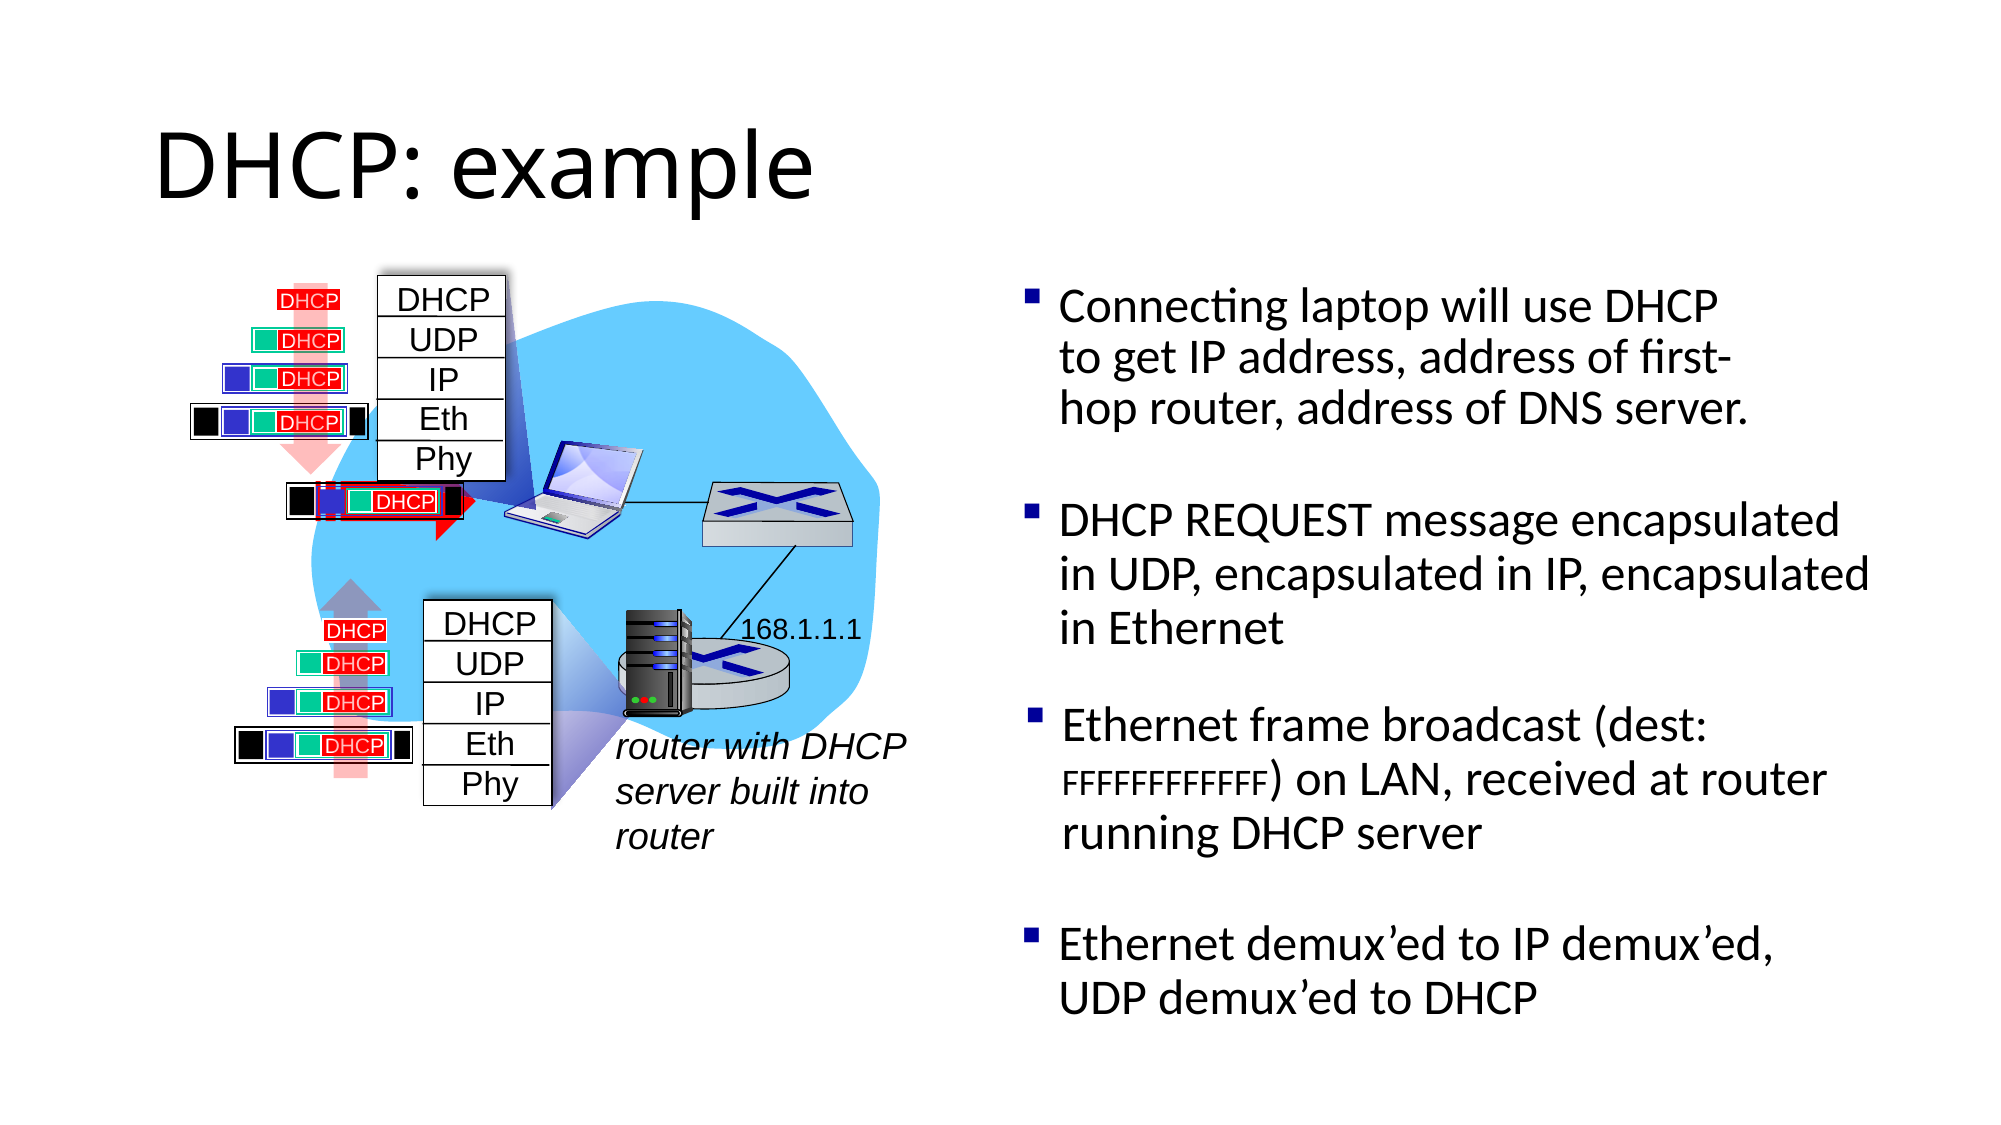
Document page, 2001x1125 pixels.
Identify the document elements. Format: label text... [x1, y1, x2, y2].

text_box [702, 482, 854, 547]
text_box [421, 594, 638, 811]
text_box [693, 638, 790, 709]
title DHCP: example [137, 59, 1863, 278]
text_box [435, 522, 455, 542]
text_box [235, 578, 413, 779]
text_box DHCP REQUEST message encapsulated in UDP, encapsulated in IP, encapsulated in Ethernet [1005, 486, 1893, 701]
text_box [503, 440, 644, 542]
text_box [623, 610, 693, 717]
text_box 168.1.1.1 [725, 602, 898, 688]
text_box Ethernet demux’ed to IP demux’ed, UDP demux’ed to DHCP [1005, 909, 1872, 1122]
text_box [286, 481, 464, 522]
text_box [311, 301, 880, 722]
text_box router with DHCP server built into router [600, 714, 931, 865]
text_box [190, 283, 368, 475]
text_box Ethernet frame broadcast (dest: FFFFFFFFFFFF) on LAN, received at router running DHCP server [1008, 690, 1903, 948]
text_box Connecting laptop will use DHCP to get IP address, address of first-hop router, address of DNS server. [1005, 274, 1786, 482]
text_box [311, 610, 401, 651]
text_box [375, 270, 536, 511]
